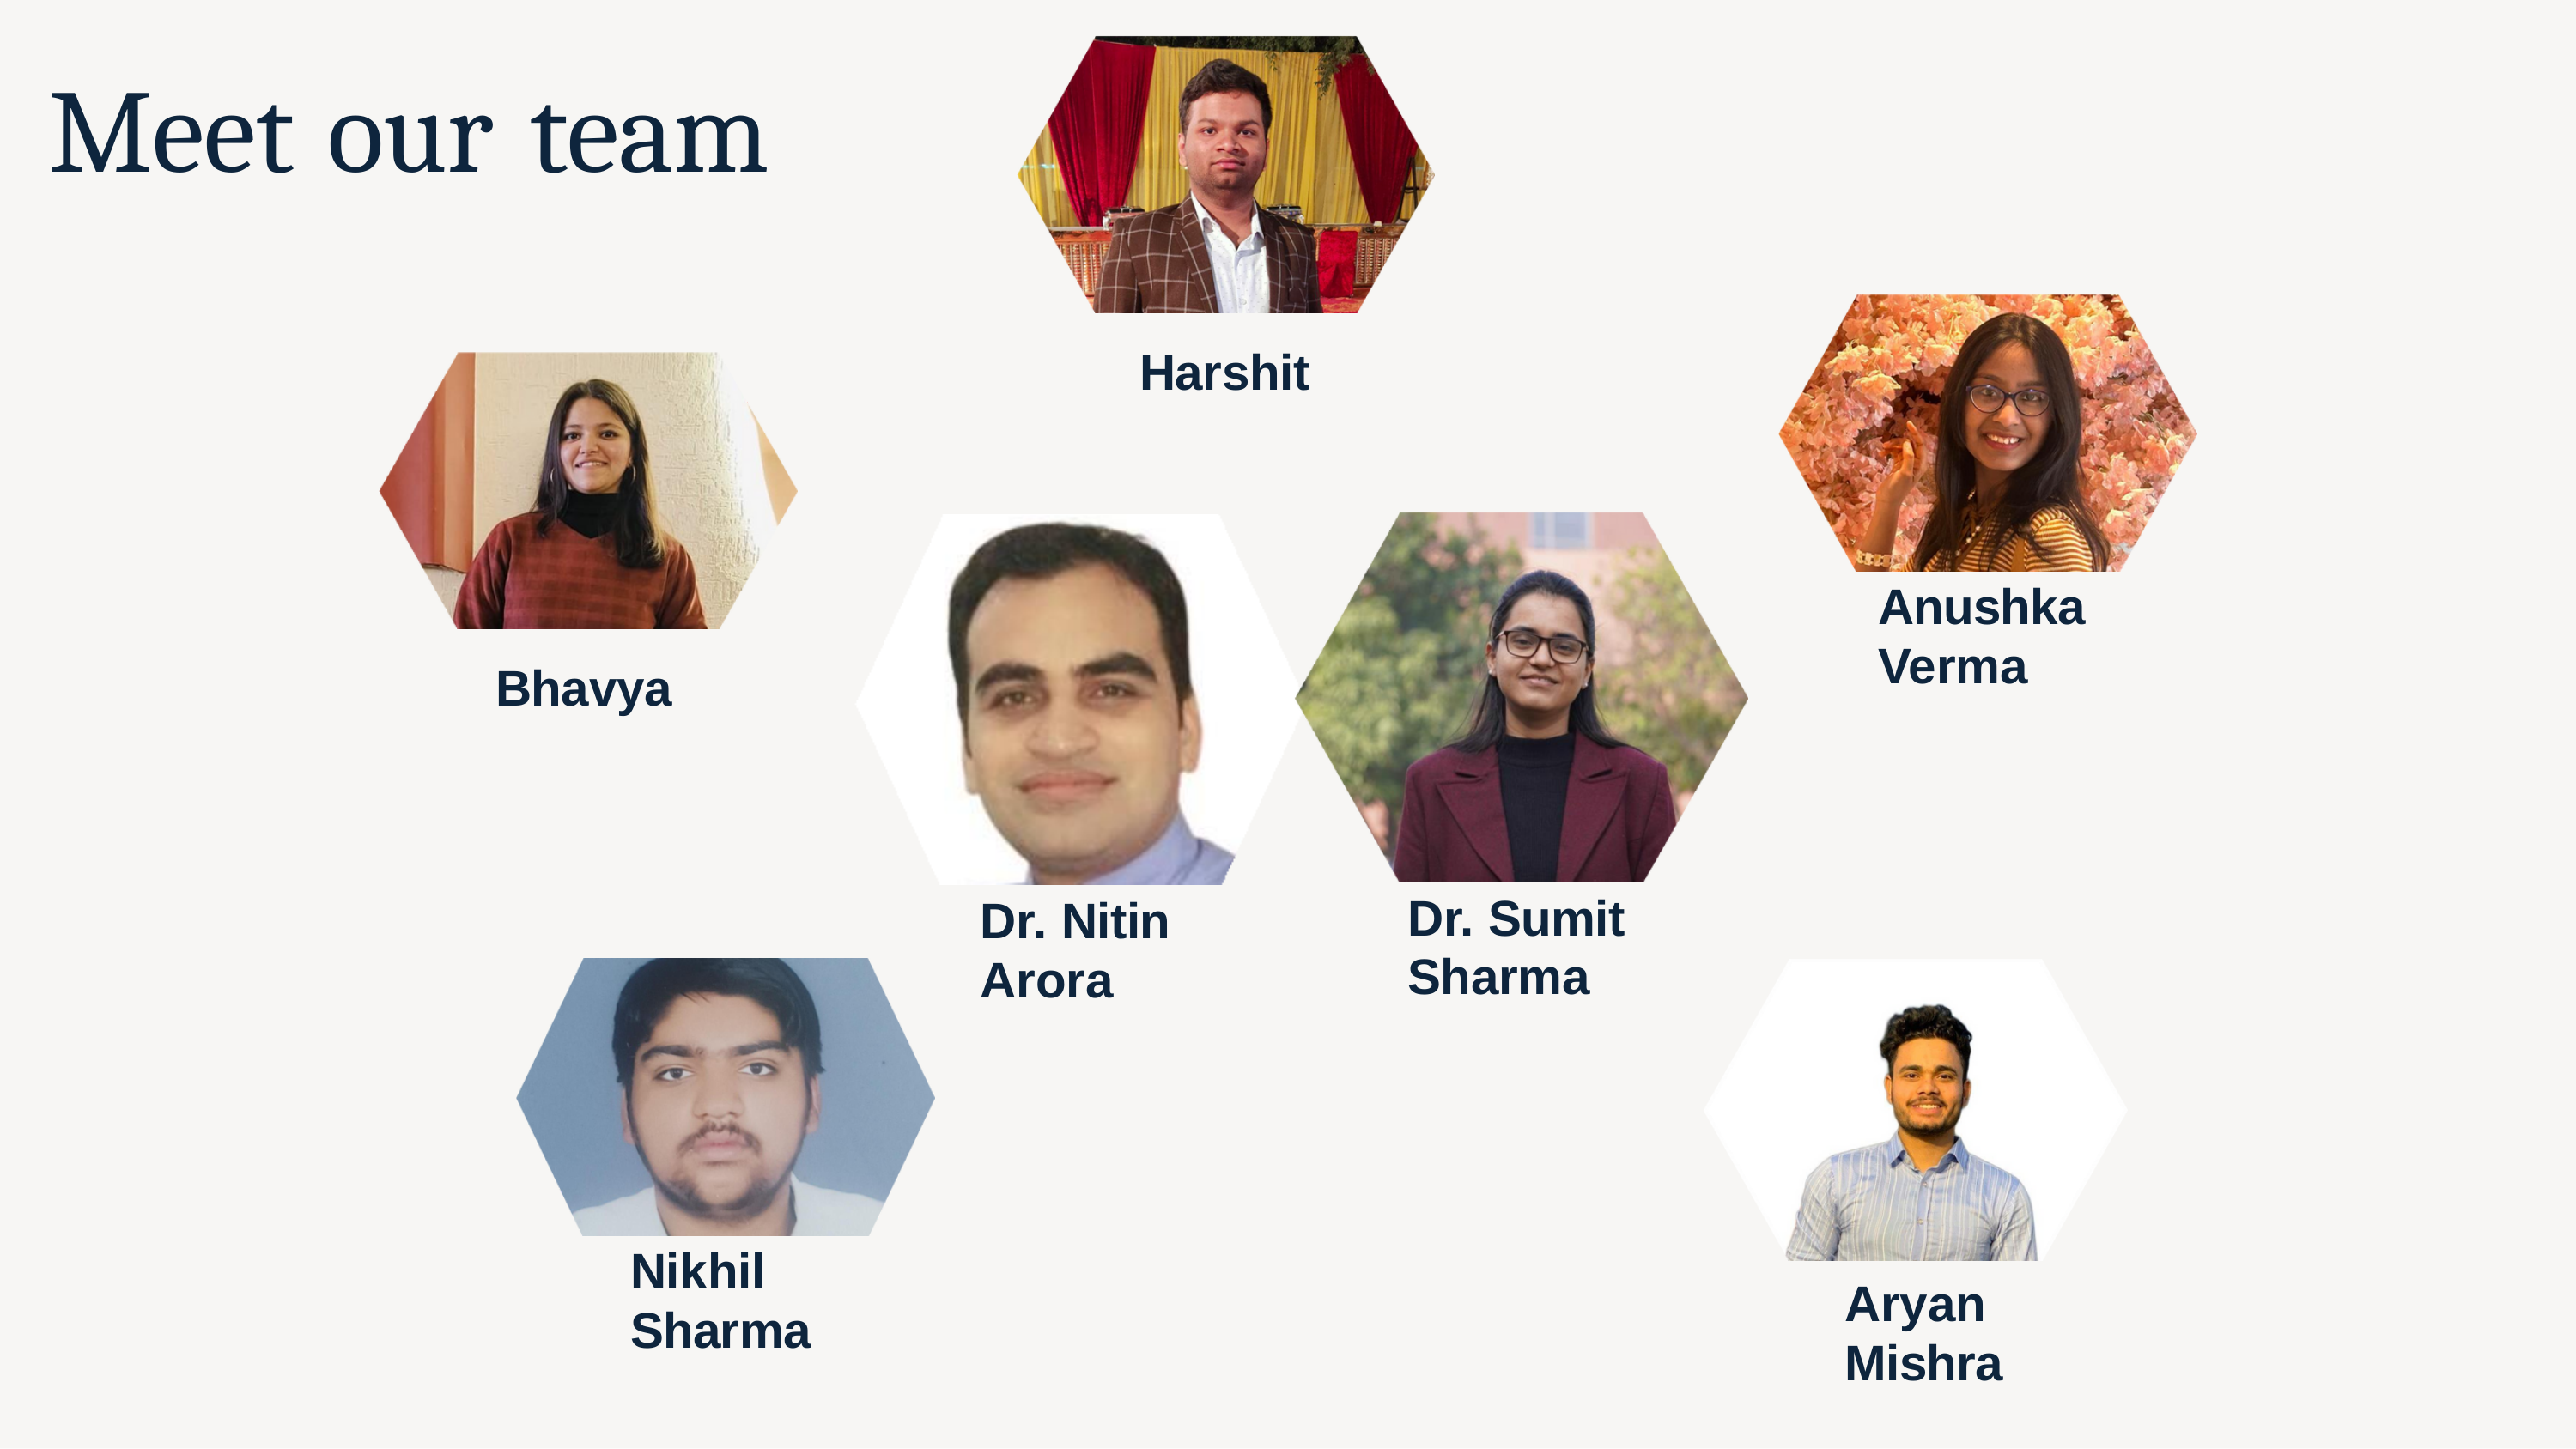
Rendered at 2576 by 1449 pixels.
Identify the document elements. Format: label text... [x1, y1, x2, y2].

text_box Bhavya [494, 654, 674, 717]
picture [1016, 35, 1436, 313]
picture [1778, 293, 2197, 572]
picture [1702, 957, 2129, 1261]
text_box Harshit [1137, 338, 1312, 401]
text_box Anushka Verma [1876, 579, 2090, 694]
text_box Dr. Sumit Sharma [1406, 892, 1630, 1005]
title Meet our team [46, 52, 784, 296]
text_box Dr. Nitin Arora [978, 892, 1175, 1008]
picture [516, 957, 935, 1236]
text_box Nikhil Sharma [629, 1243, 815, 1358]
text_box Aryan Mishra [1843, 1268, 2007, 1391]
picture [379, 351, 798, 629]
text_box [853, 512, 1748, 886]
